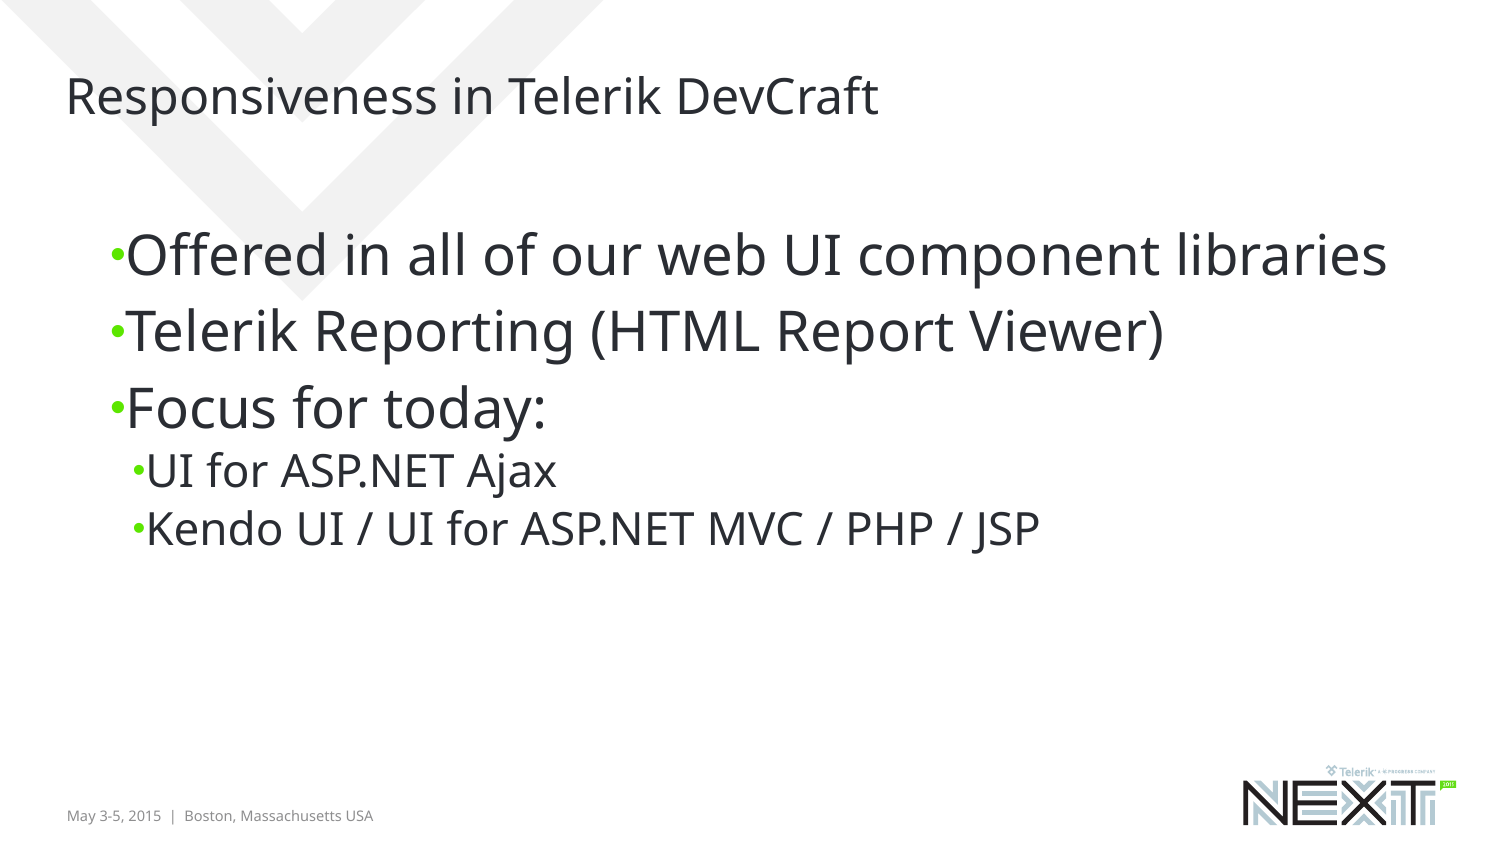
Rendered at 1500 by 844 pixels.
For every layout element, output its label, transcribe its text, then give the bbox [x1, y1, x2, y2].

list Offered in all of our web UI component libraries Telerik Reporting (HTML Report Viewer) Focus for today: UI for ASP.NET Ajax Kendo UI / UI for ASP.NET MVC / PHP / JSP [53, 221, 1449, 658]
title Responsiveness in Telerik DevCraft [53, 64, 1449, 132]
